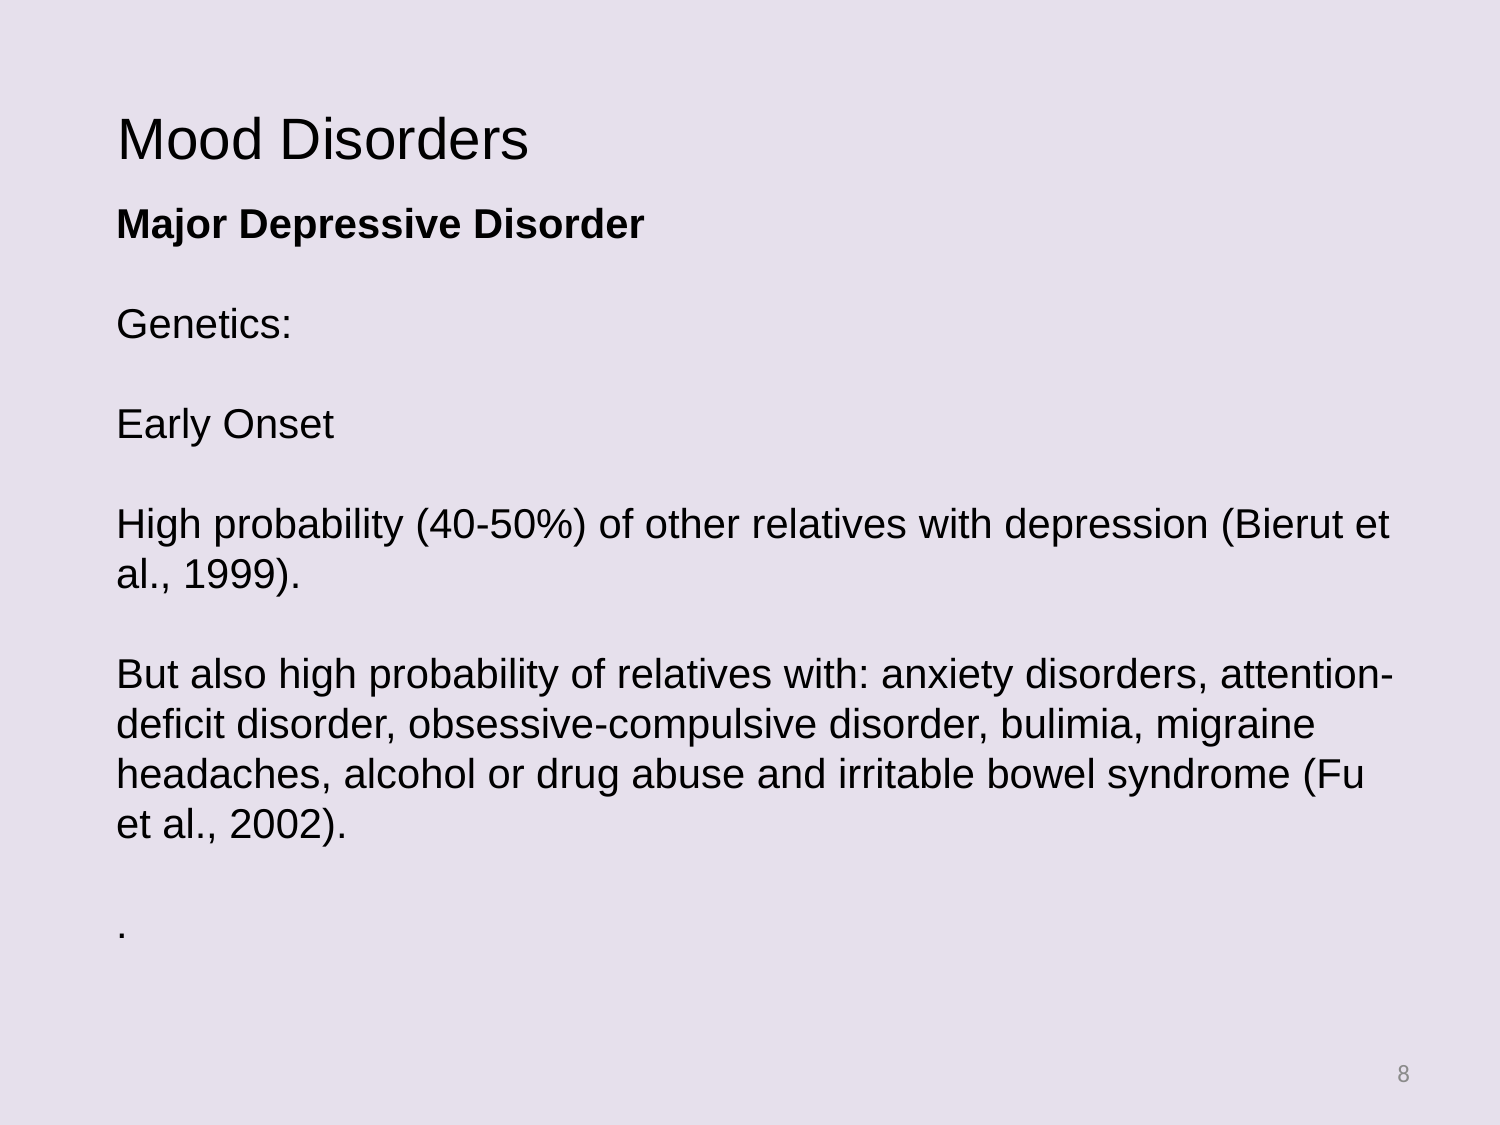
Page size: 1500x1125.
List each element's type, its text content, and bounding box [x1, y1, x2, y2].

slide_number 8 [1074, 1042, 1425, 1103]
text_box Mood Disorders [103, 93, 546, 179]
text_box Major Depressive Disorder Genetics: Early Onset High probability (40-50%) of other relatives with depression (Bierut et al., 1999). But also high probability of relatives with: anxiety disorders, attention-deficit disorder, obsessive-compulsive disorder, bulimia, migraine headaches, alcohol or drug abuse and irritable bowel syndrome (Fu et al., 2002). . [101, 189, 1413, 955]
